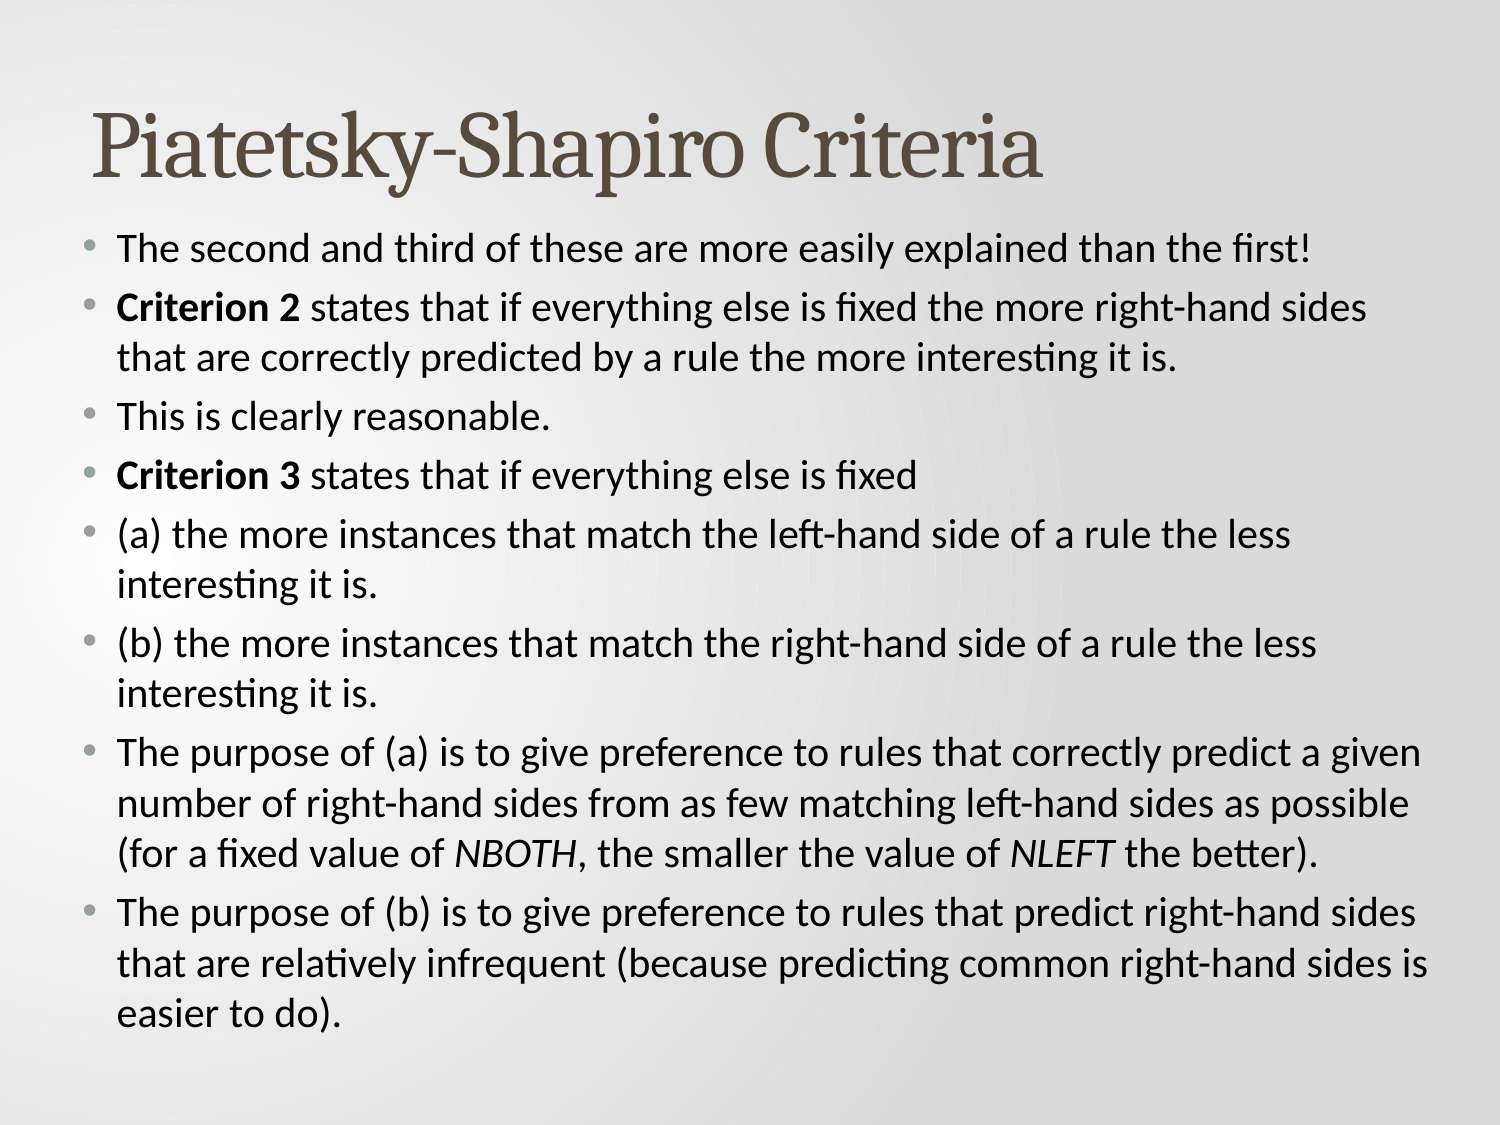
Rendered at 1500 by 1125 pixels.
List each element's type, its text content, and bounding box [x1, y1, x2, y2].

list The second and third of these are more easily explained than the first! Criterion 2 states that if everything else is fixed the more right-hand sides that are correctly predicted by a rule the more interesting it is. This is clearly reasonable. Criterion 3 states that if everything else is fixed (a) the more instances that match the left-hand side of a rule the less interesting it is. (b) the more instances that match the right-hand side of a rule the less interesting it is. The purpose of (a) is to give preference to rules that correctly predict a given number of right-hand sides from as few matching left-hand sides as possible (for a fixed value of NBOTH, the smaller the value of NLEFT the better). The purpose of (b) is to give preference to rules that predict right-hand sides that are relatively infrequent (because predicting common right-hand sides is easier to do). [50, 212, 1450, 1100]
title Piatetsky-Shapiro Criteria [75, 45, 1325, 212]
